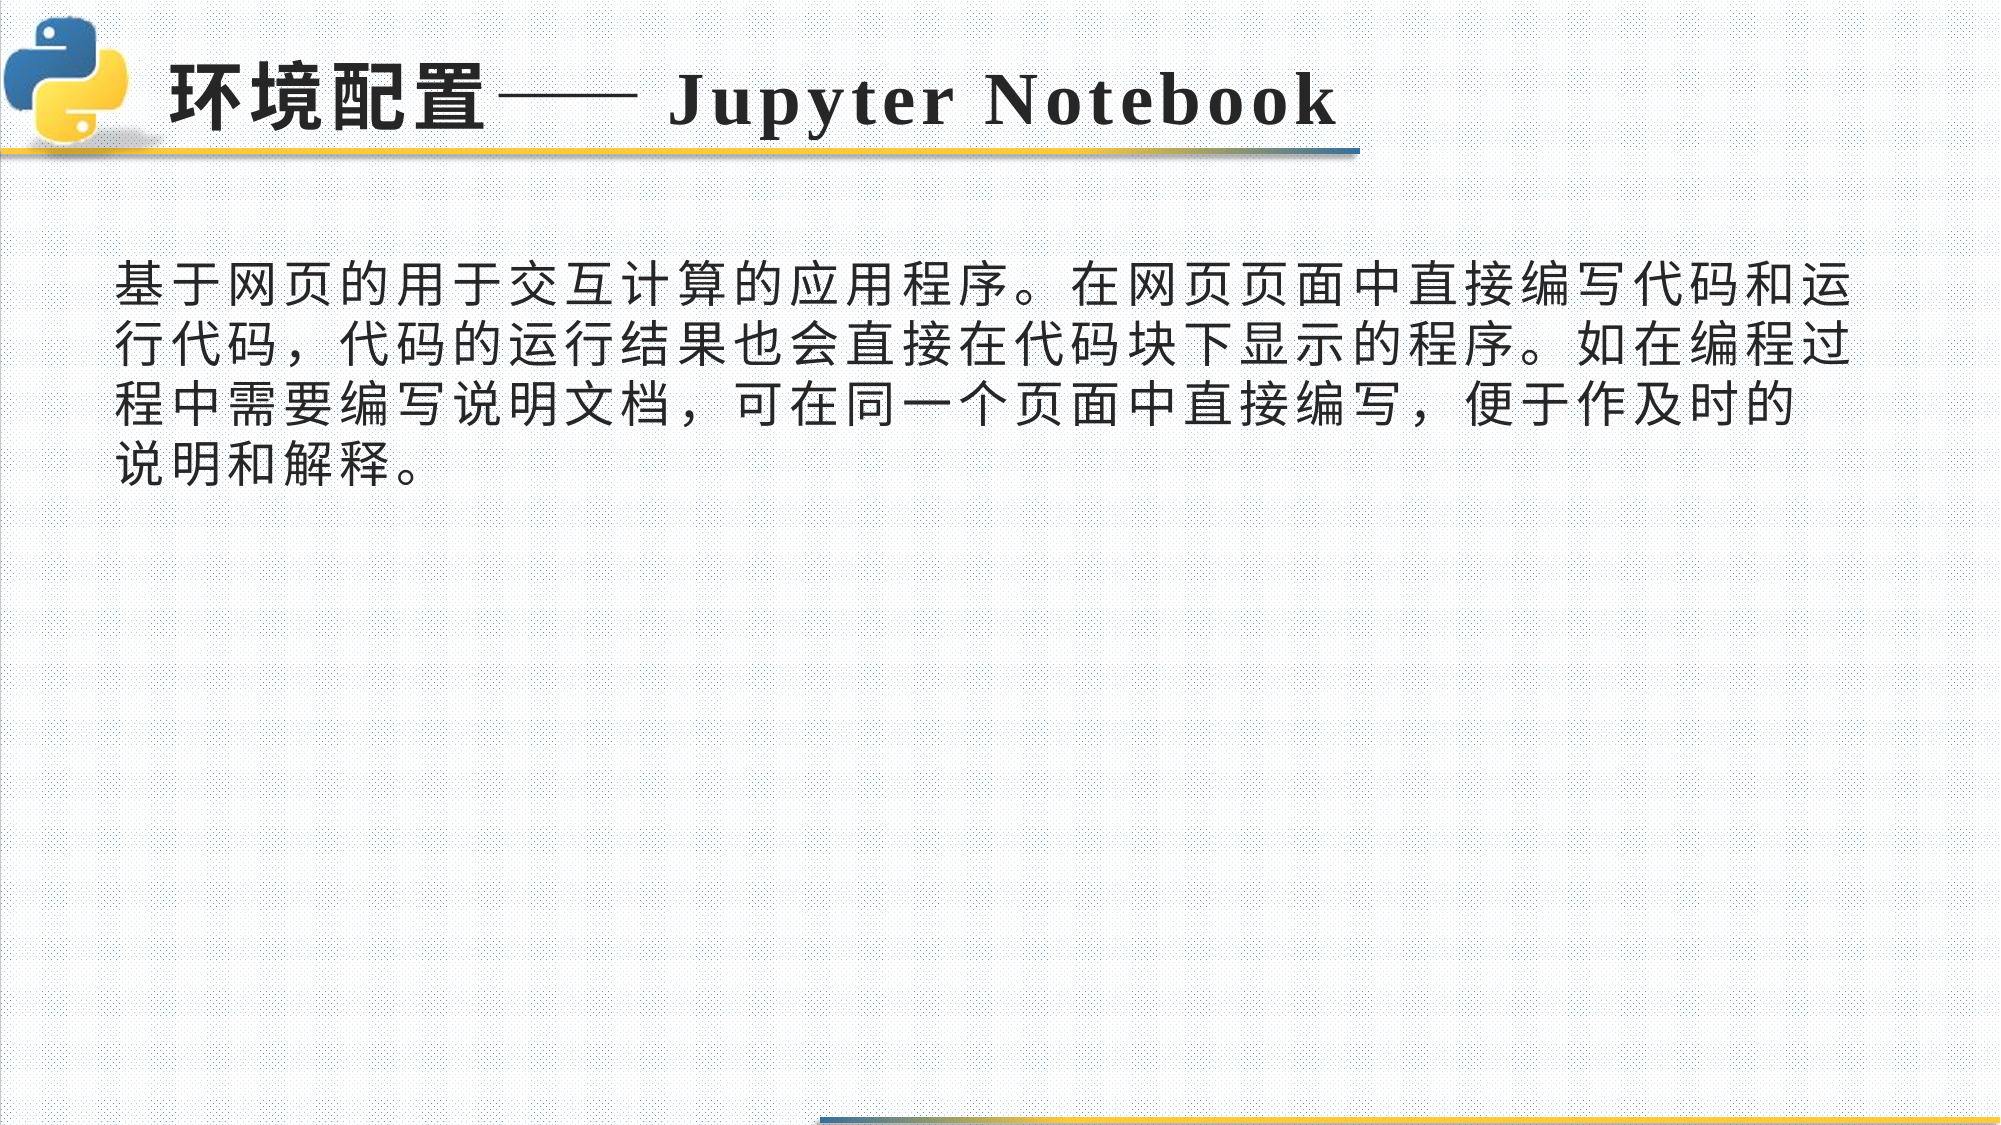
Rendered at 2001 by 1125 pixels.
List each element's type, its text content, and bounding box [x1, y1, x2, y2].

picture [0, 0, 2001, 1125]
text_box 基于网页的用于交互计算的应用程序。在网页页面中直接编写代码和运行代码，代码的运行结果也会直接在代码块下显示的程序。如在编程过程中需要编写说明文档，可在同一个页面中直接编写，便于作及时的 说明和解释。 [100, 245, 1900, 776]
title 环境配置——Jupyter Notebook [153, 42, 1545, 171]
